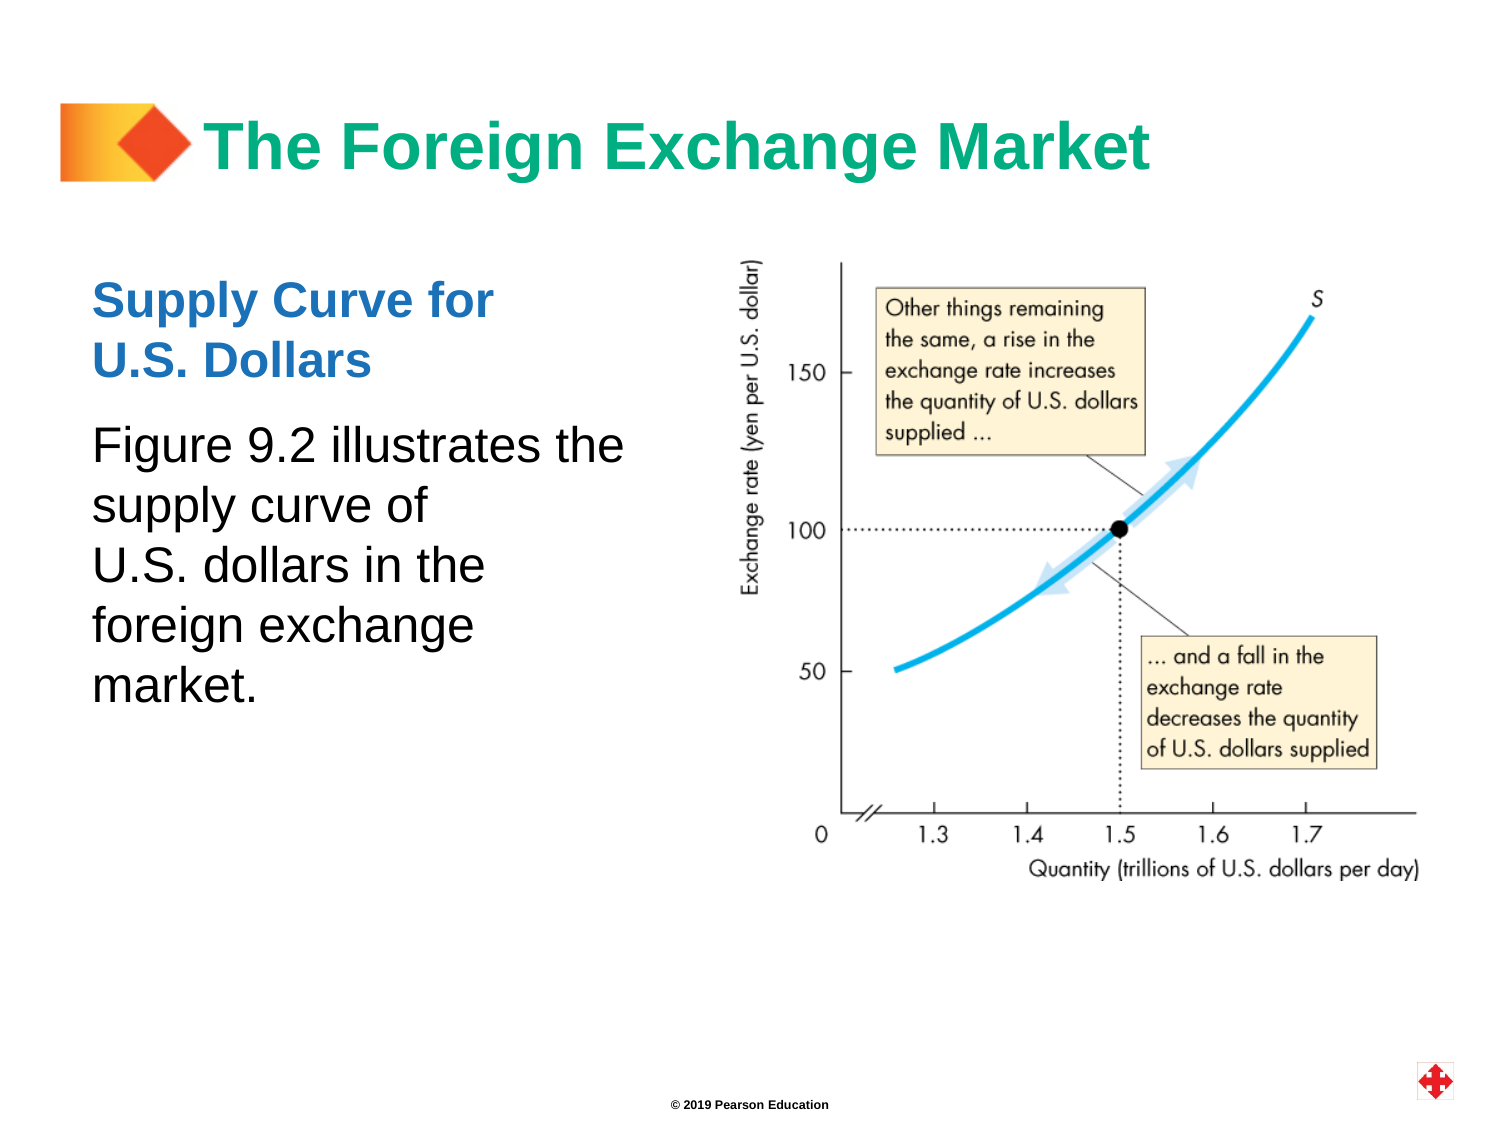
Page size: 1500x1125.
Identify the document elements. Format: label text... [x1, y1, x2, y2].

picture [59, 102, 188, 184]
title The Foreign Exchange Market [188, 50, 1364, 236]
list Supply Curve for U.S. Dollars Figure 9.2 illustrates the supply curve of U.S. dollars in the foreign exchange market. [59, 259, 650, 1003]
picture [737, 259, 1420, 882]
picture [1417, 1062, 1455, 1100]
